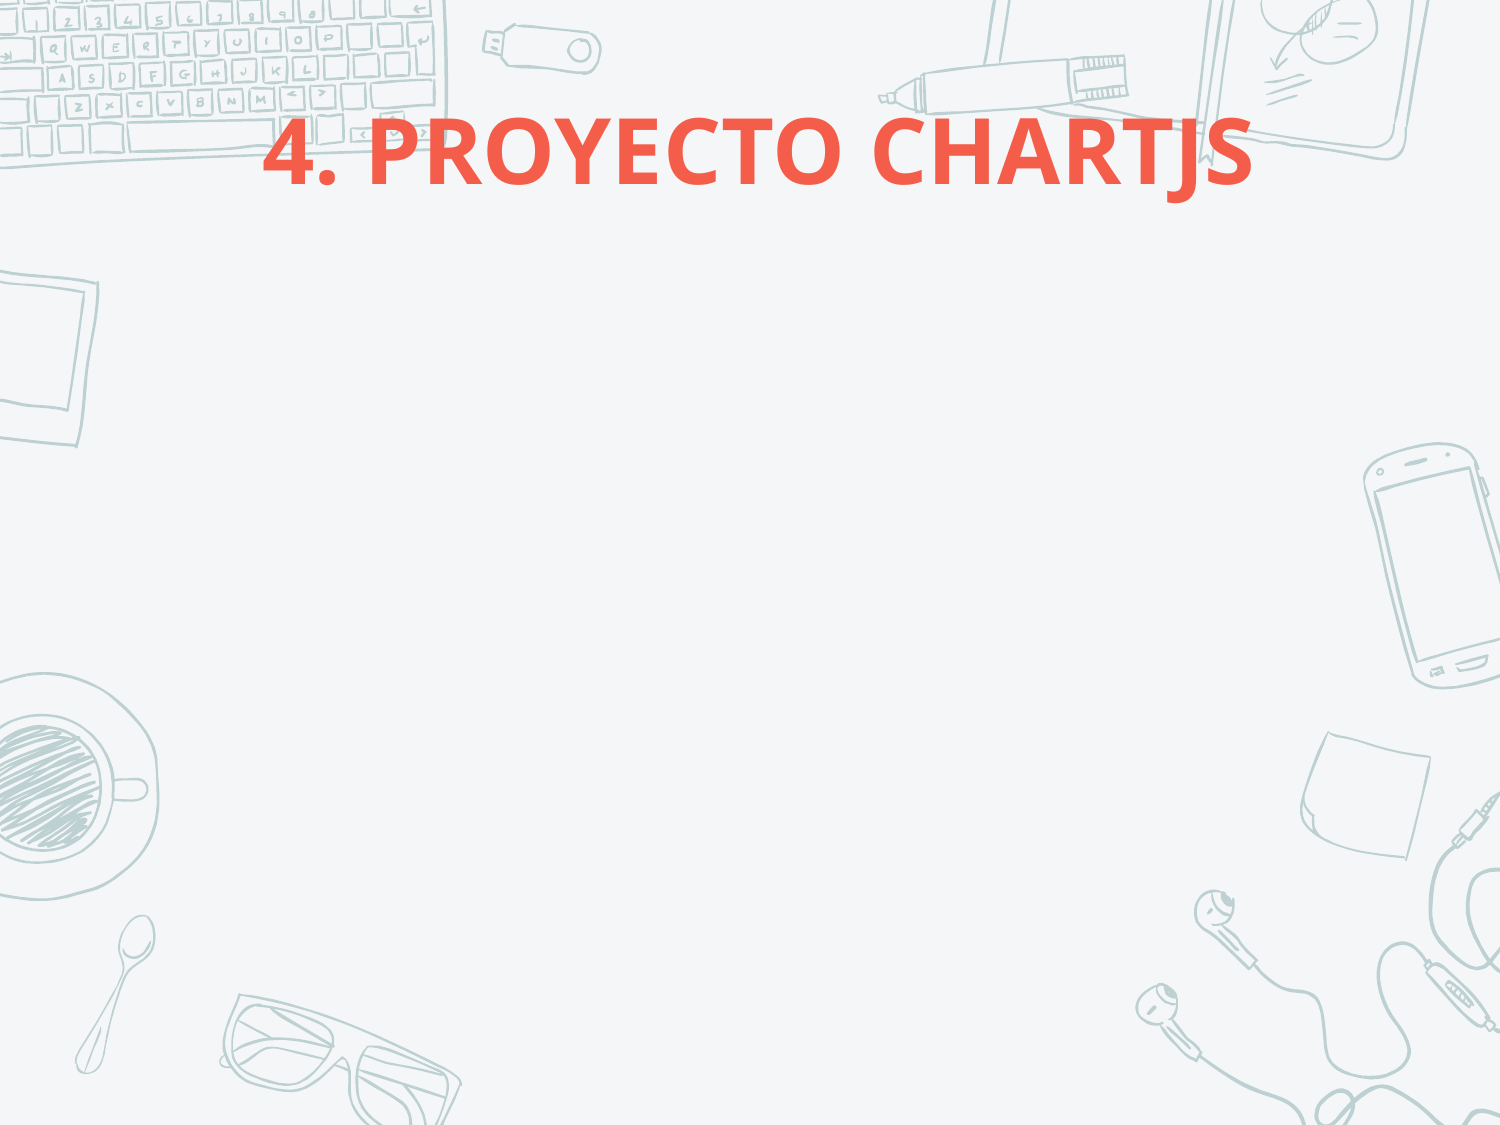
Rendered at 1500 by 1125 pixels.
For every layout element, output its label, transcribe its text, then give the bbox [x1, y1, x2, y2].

title 4. PROYECTO CHARTJS [194, 90, 1324, 218]
